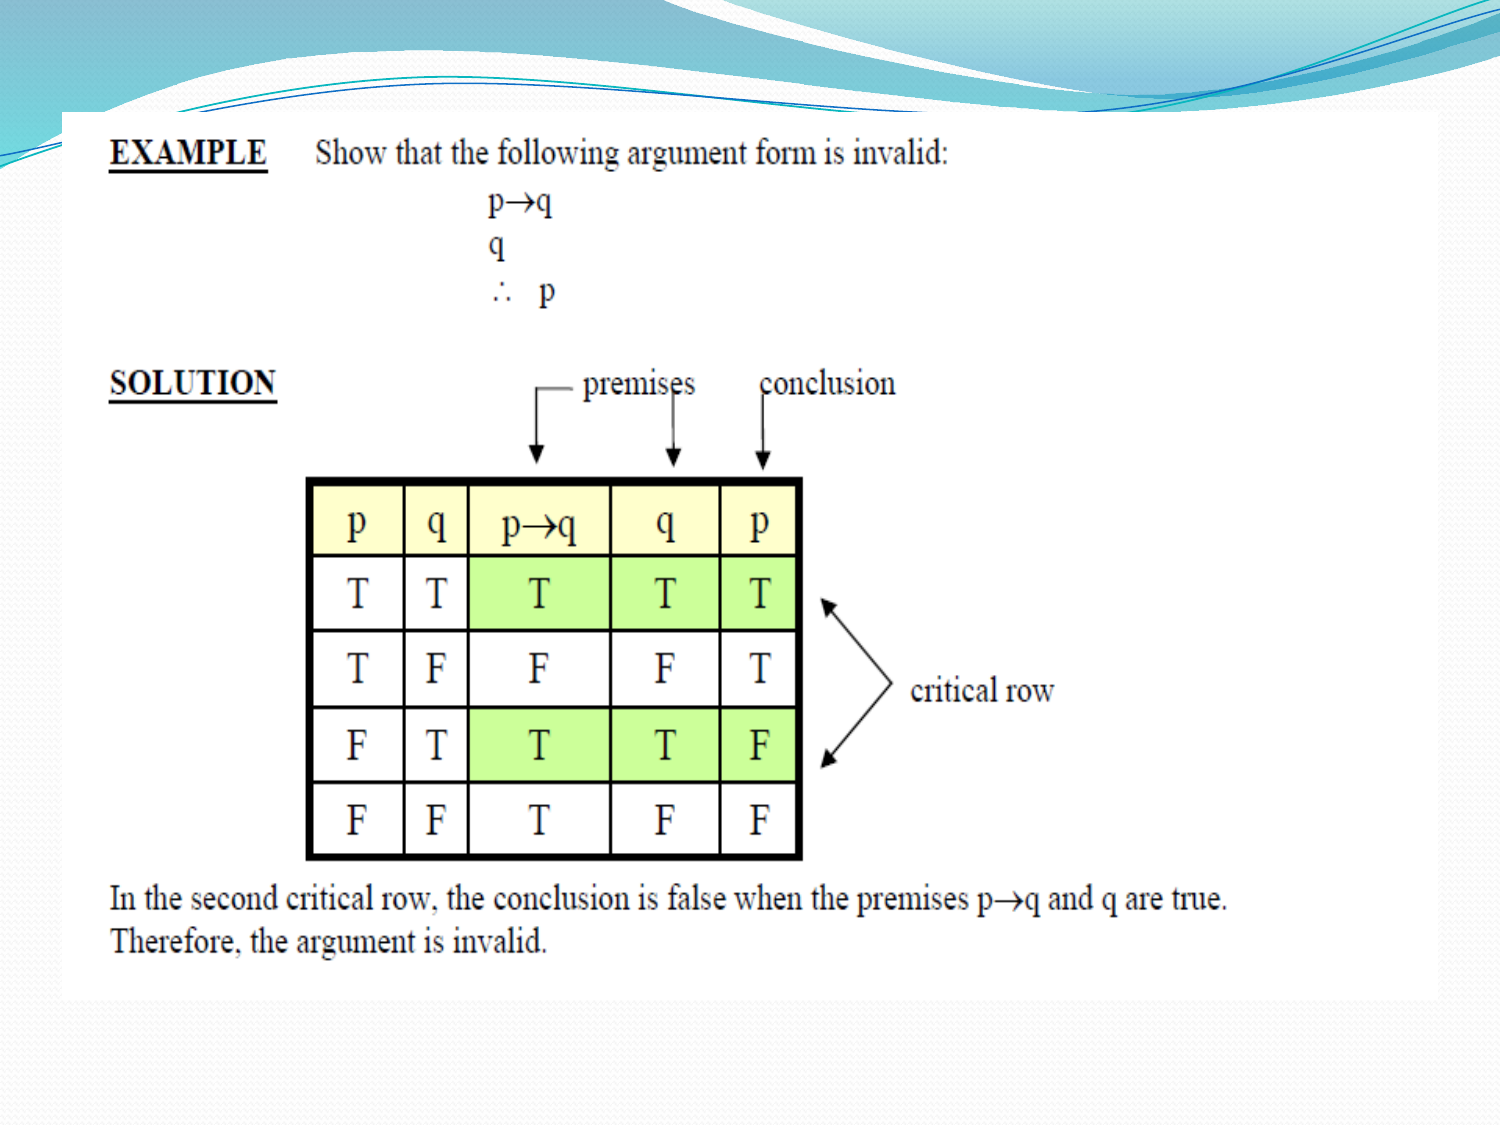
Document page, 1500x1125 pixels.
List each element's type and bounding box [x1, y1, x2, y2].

picture [62, 112, 1438, 1001]
